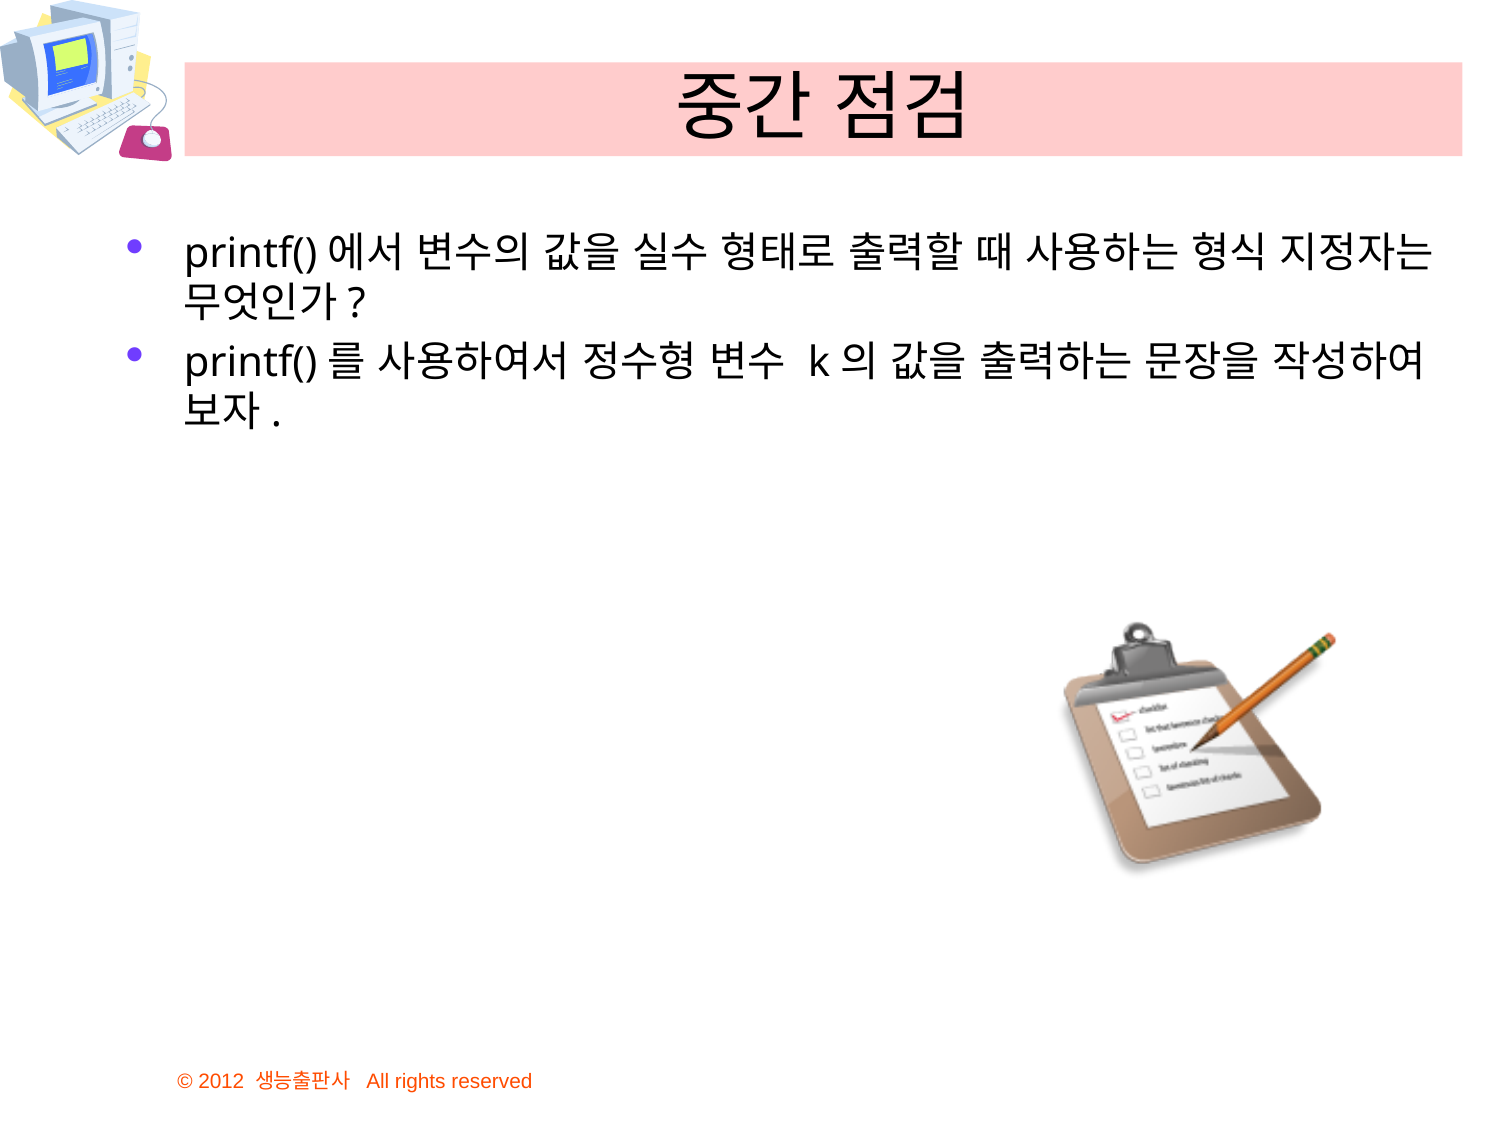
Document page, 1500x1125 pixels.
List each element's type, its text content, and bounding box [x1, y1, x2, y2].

list printf()에서 변수의 값을 실수 형태로 출력할 때 사용하는 형식 지정자는 무엇인가? printf()를 사용하여서 정수형 변수 k의 값을 출력하는 문장을 작성하여 보자. [112, 218, 1460, 900]
picture [1048, 588, 1349, 890]
title 중간 점검 [184, 62, 1463, 157]
